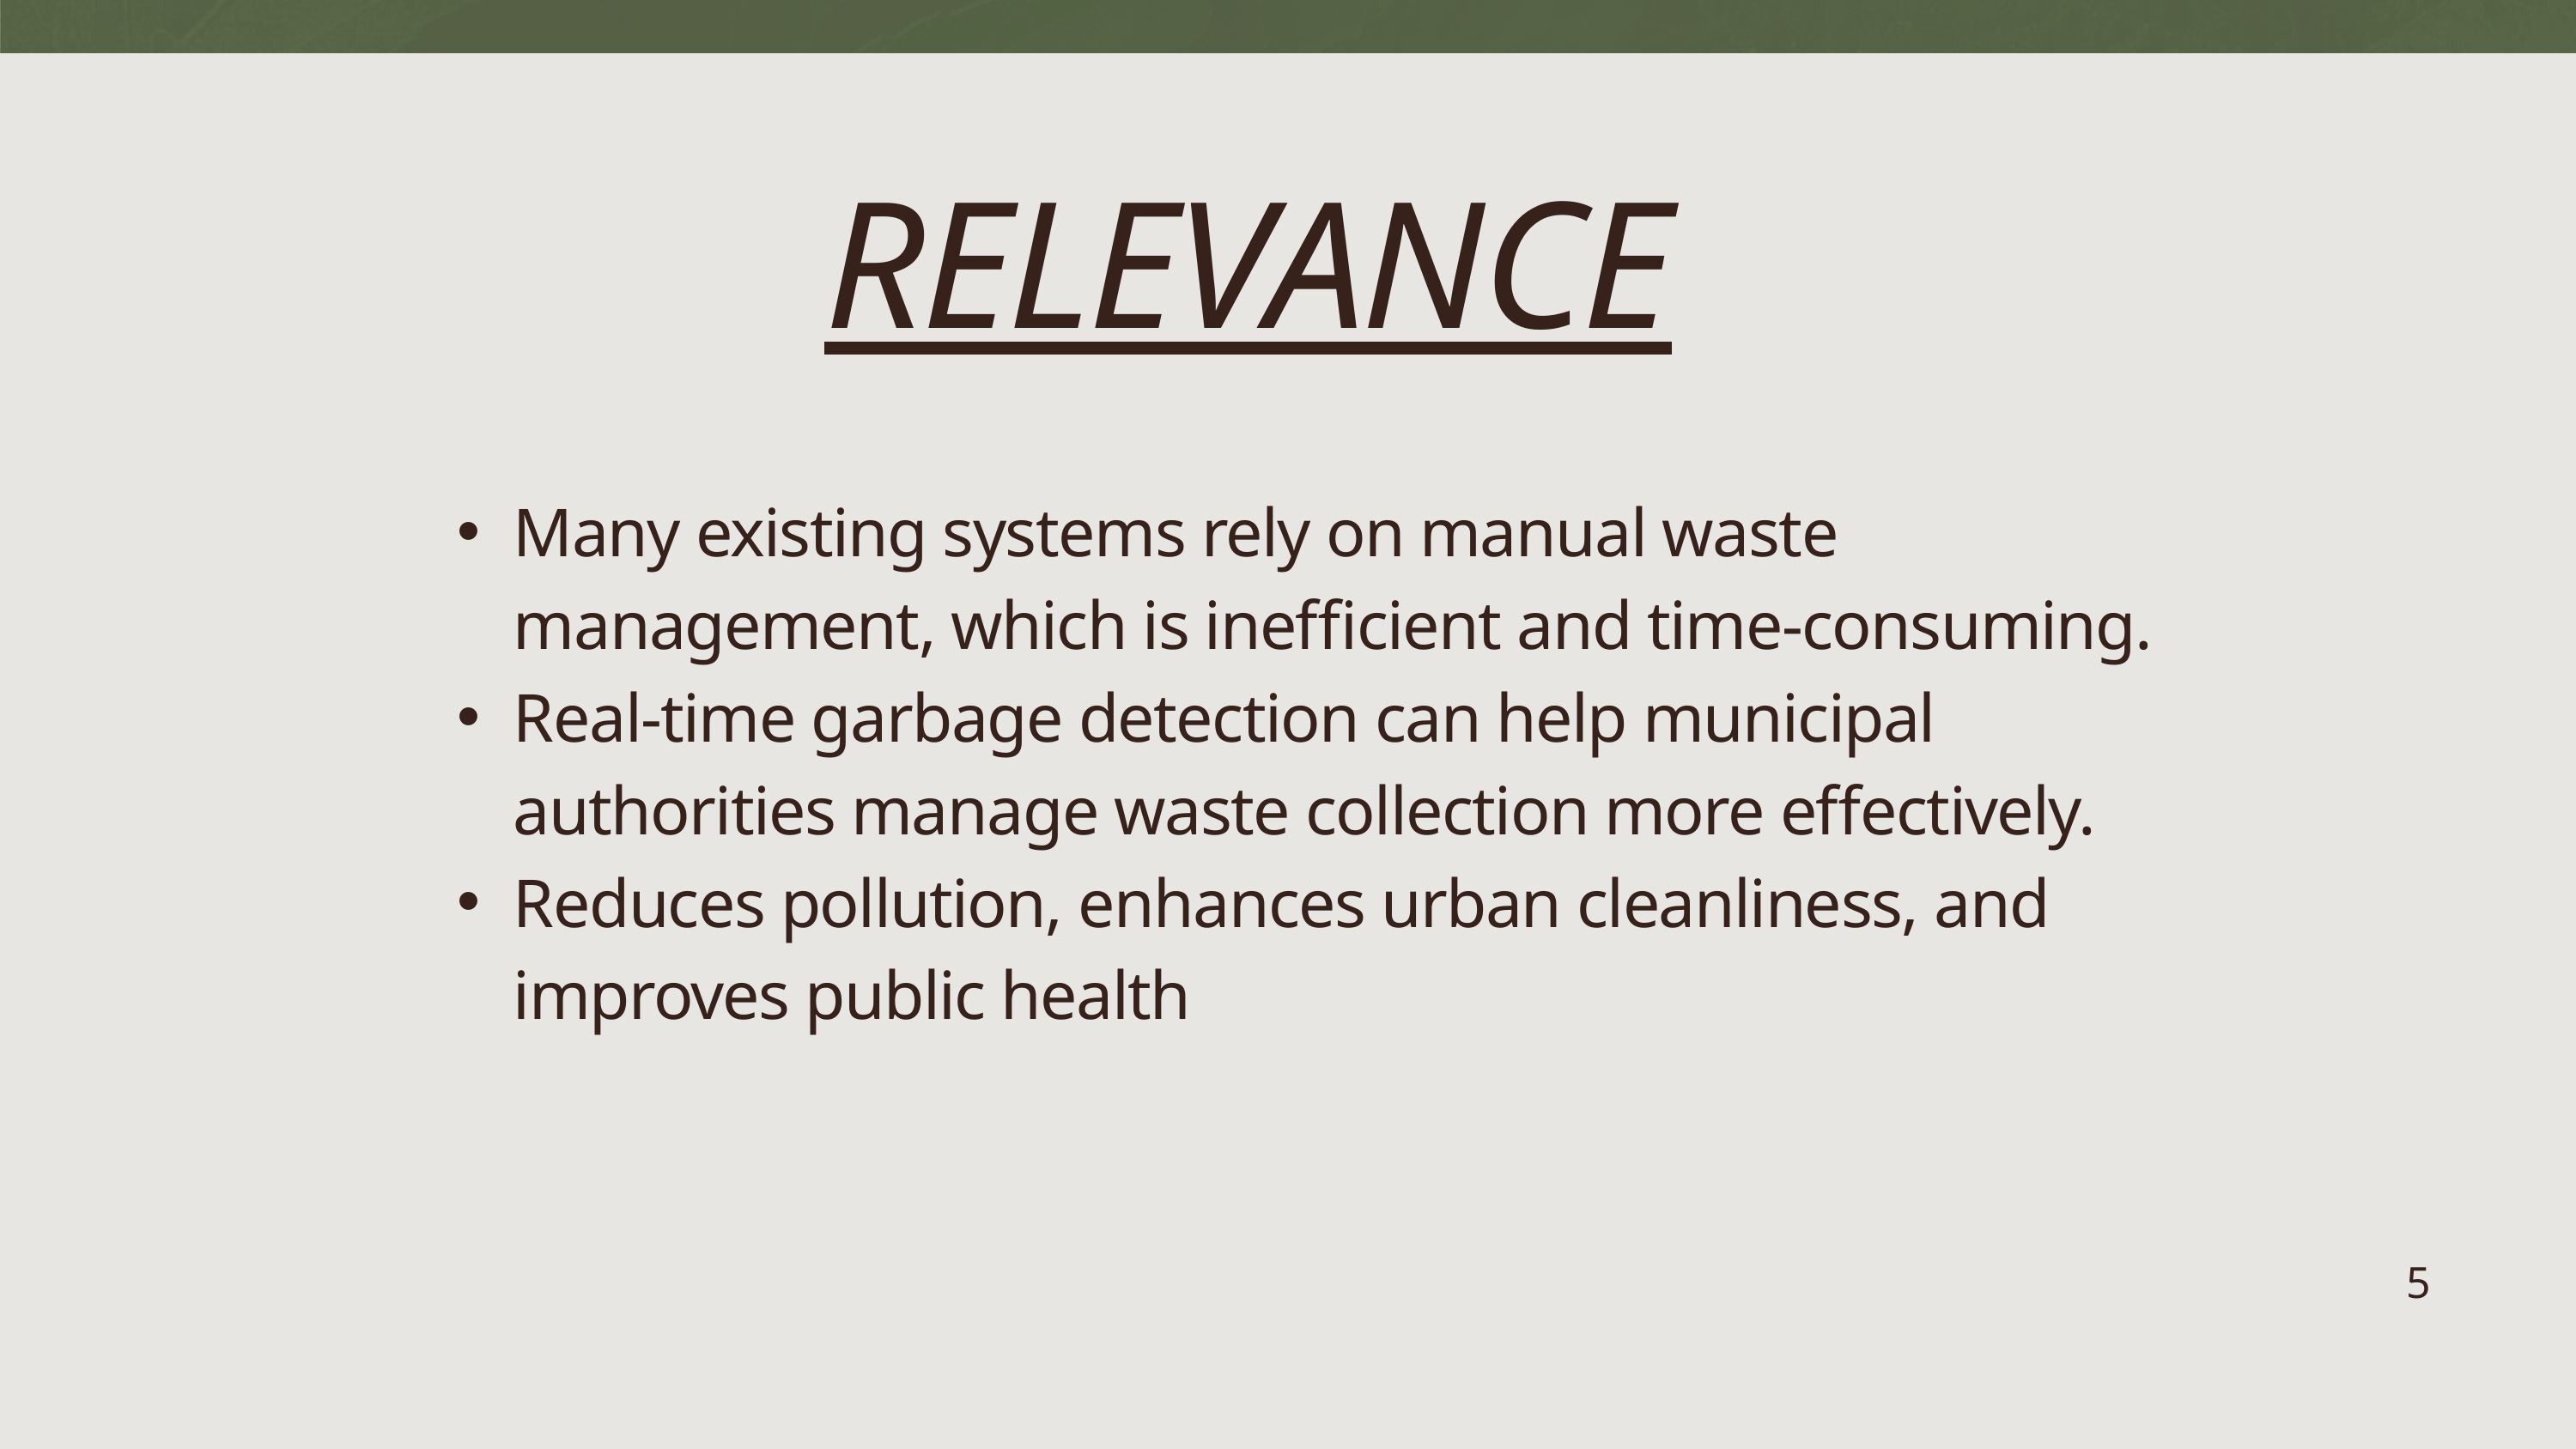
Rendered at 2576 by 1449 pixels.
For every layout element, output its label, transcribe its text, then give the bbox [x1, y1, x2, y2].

text_box 5 [2136, 1246, 2432, 1307]
text_box Many existing systems rely on manual waste management, which is inefficient and time-consuming. Real-time garbage detection can help municipal authorities manage waste collection more effectively. Reduces pollution, enhances urban cleanliness, and improves public health [400, 476, 2176, 1034]
text_box [0, 0, 2576, 53]
text_box RELEVANCE [782, 118, 1714, 364]
